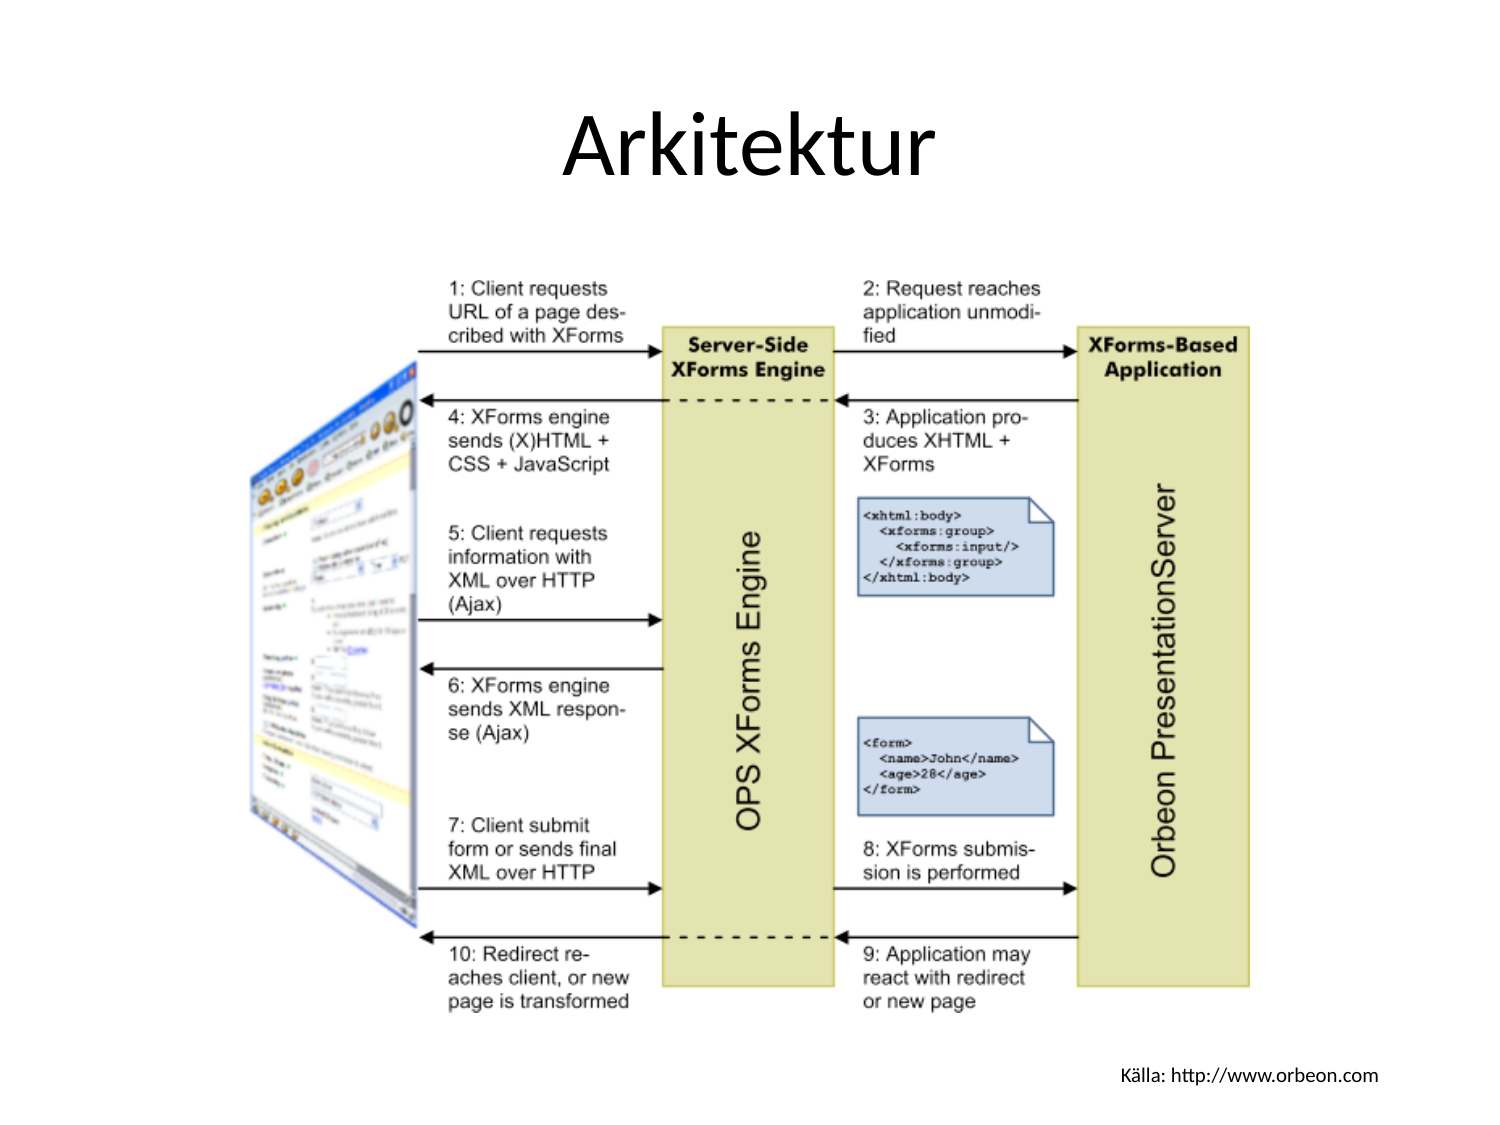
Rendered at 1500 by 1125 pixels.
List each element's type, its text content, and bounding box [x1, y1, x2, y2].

picture [249, 280, 1251, 1014]
text_box Källa: http://www.orbeon.com [1105, 1054, 1394, 1095]
title Arkitektur [75, 45, 1425, 233]
